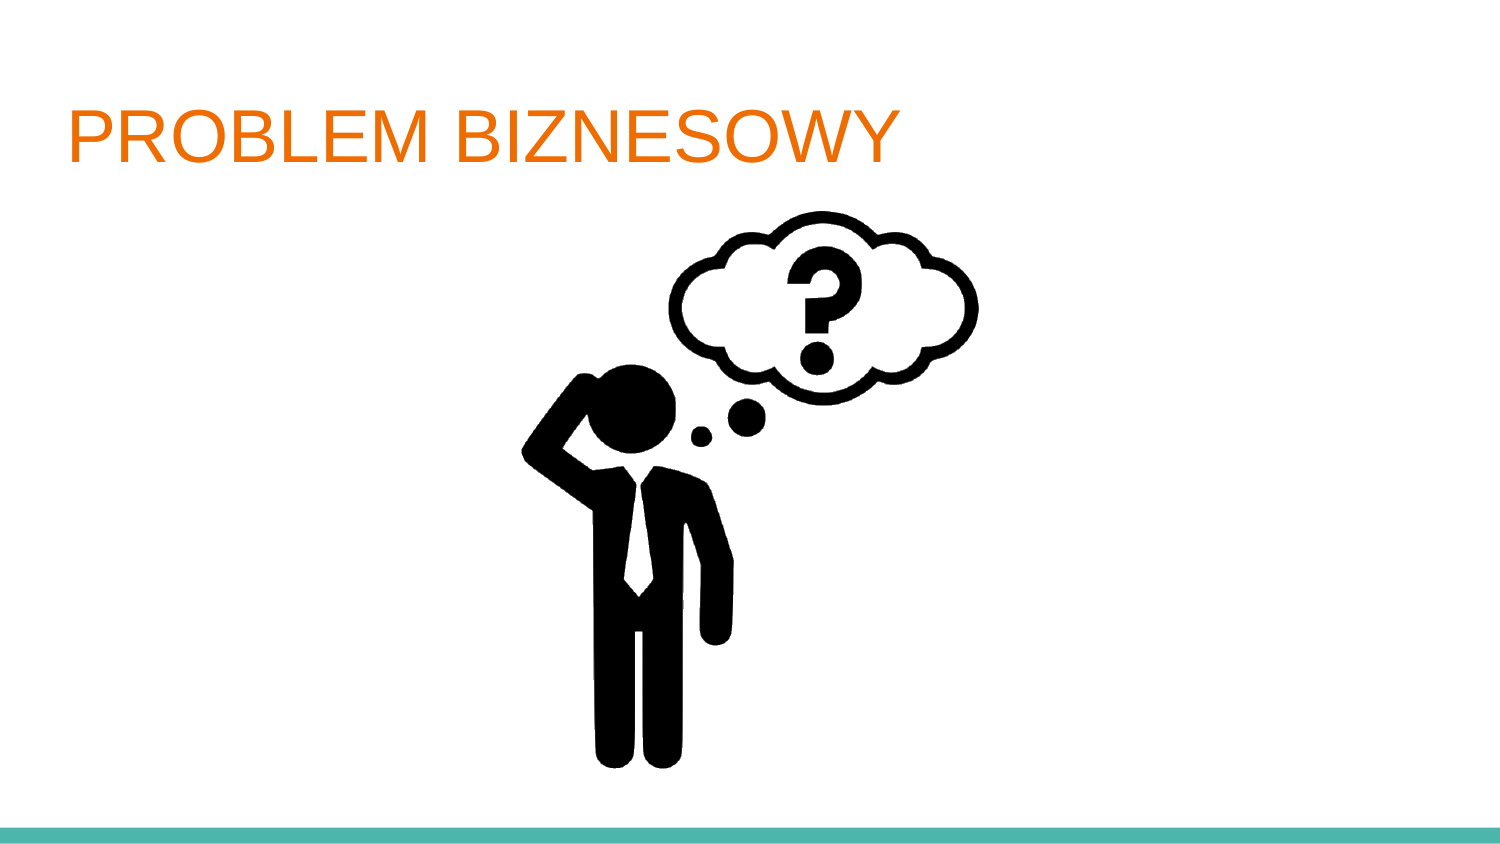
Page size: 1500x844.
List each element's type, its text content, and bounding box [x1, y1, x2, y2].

title PROBLEM BIZNESOWY [51, 72, 1449, 189]
picture [510, 188, 990, 794]
